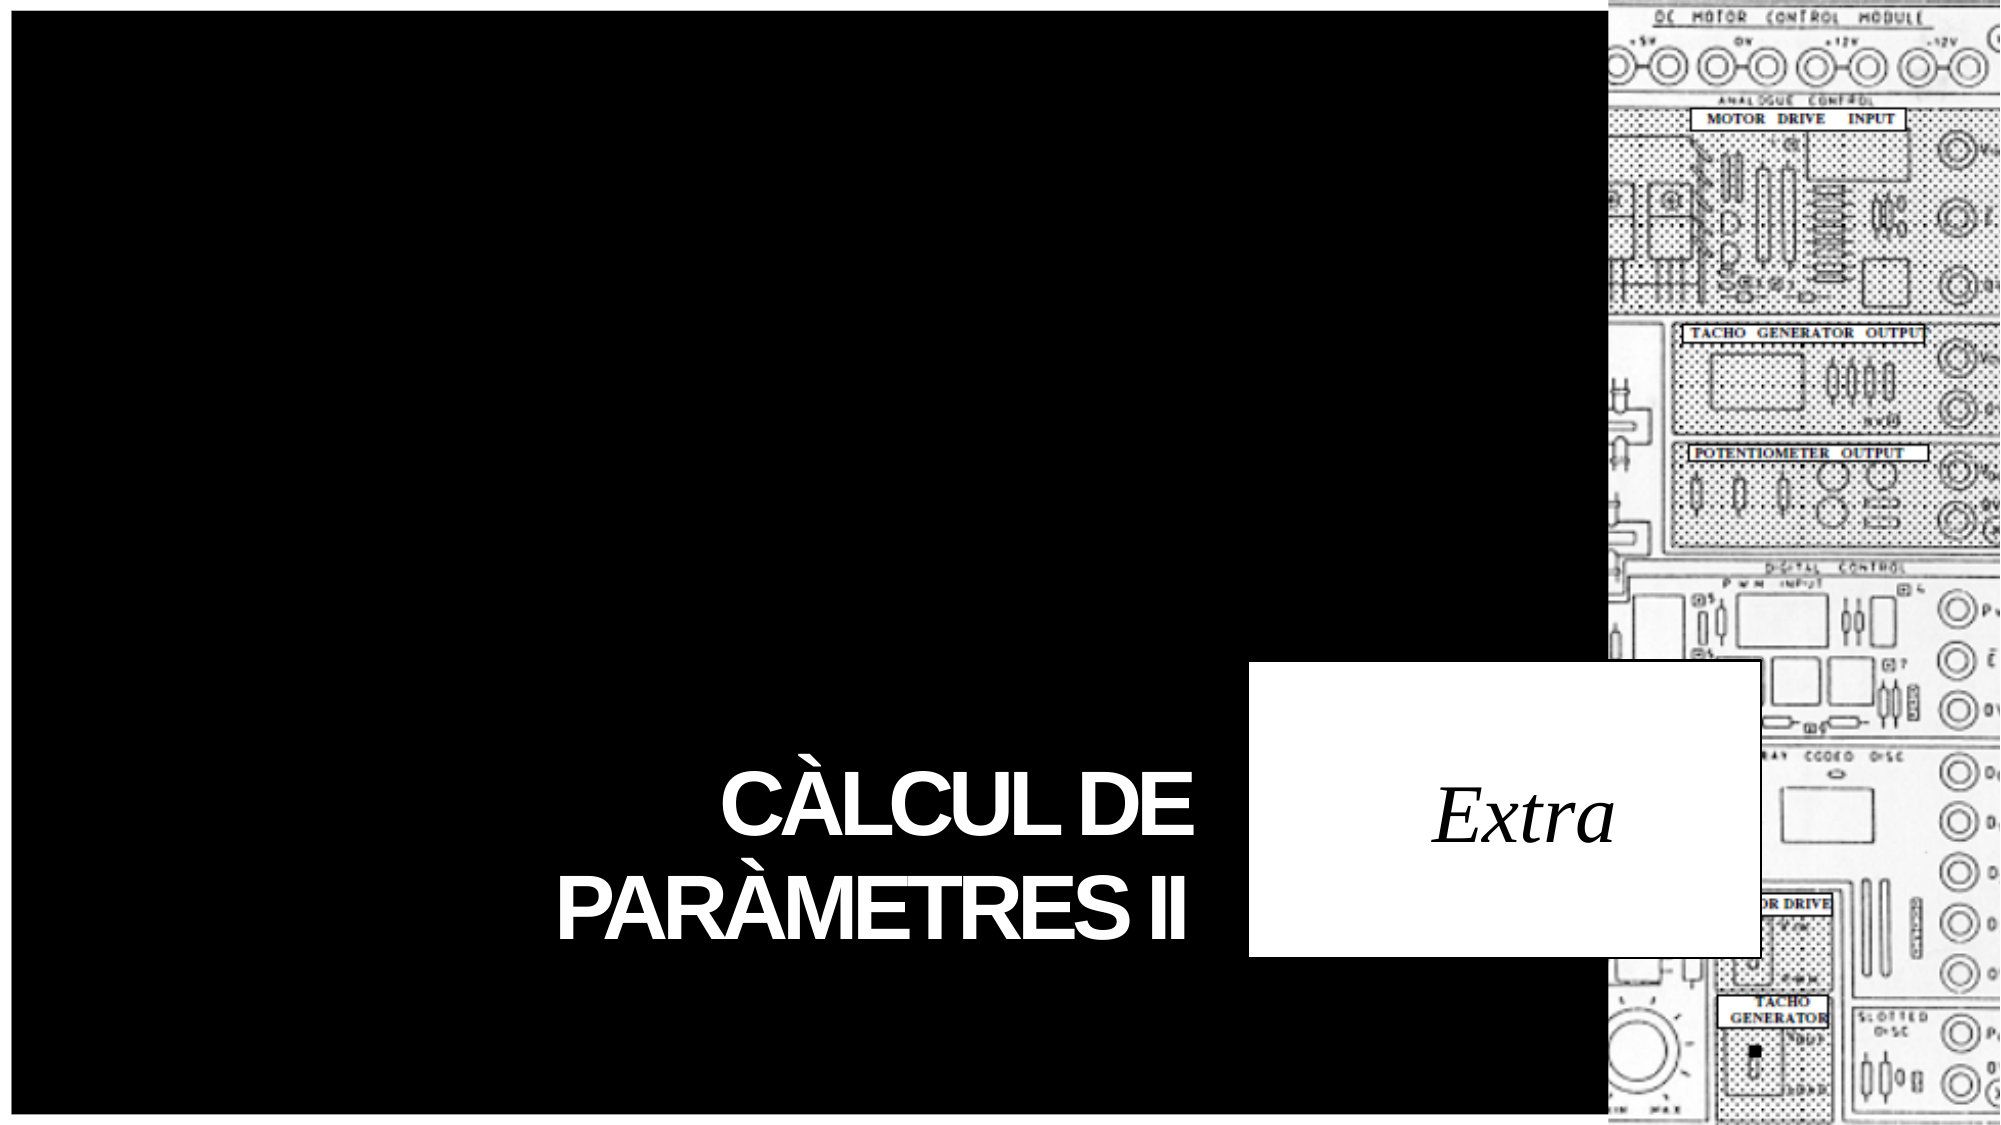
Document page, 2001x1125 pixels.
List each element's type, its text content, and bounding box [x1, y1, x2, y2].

picture [1608, 0, 2000, 1125]
title Càlcul de paràmetres II [389, 598, 1192, 959]
subtitle Extra [1247, 660, 1608, 959]
